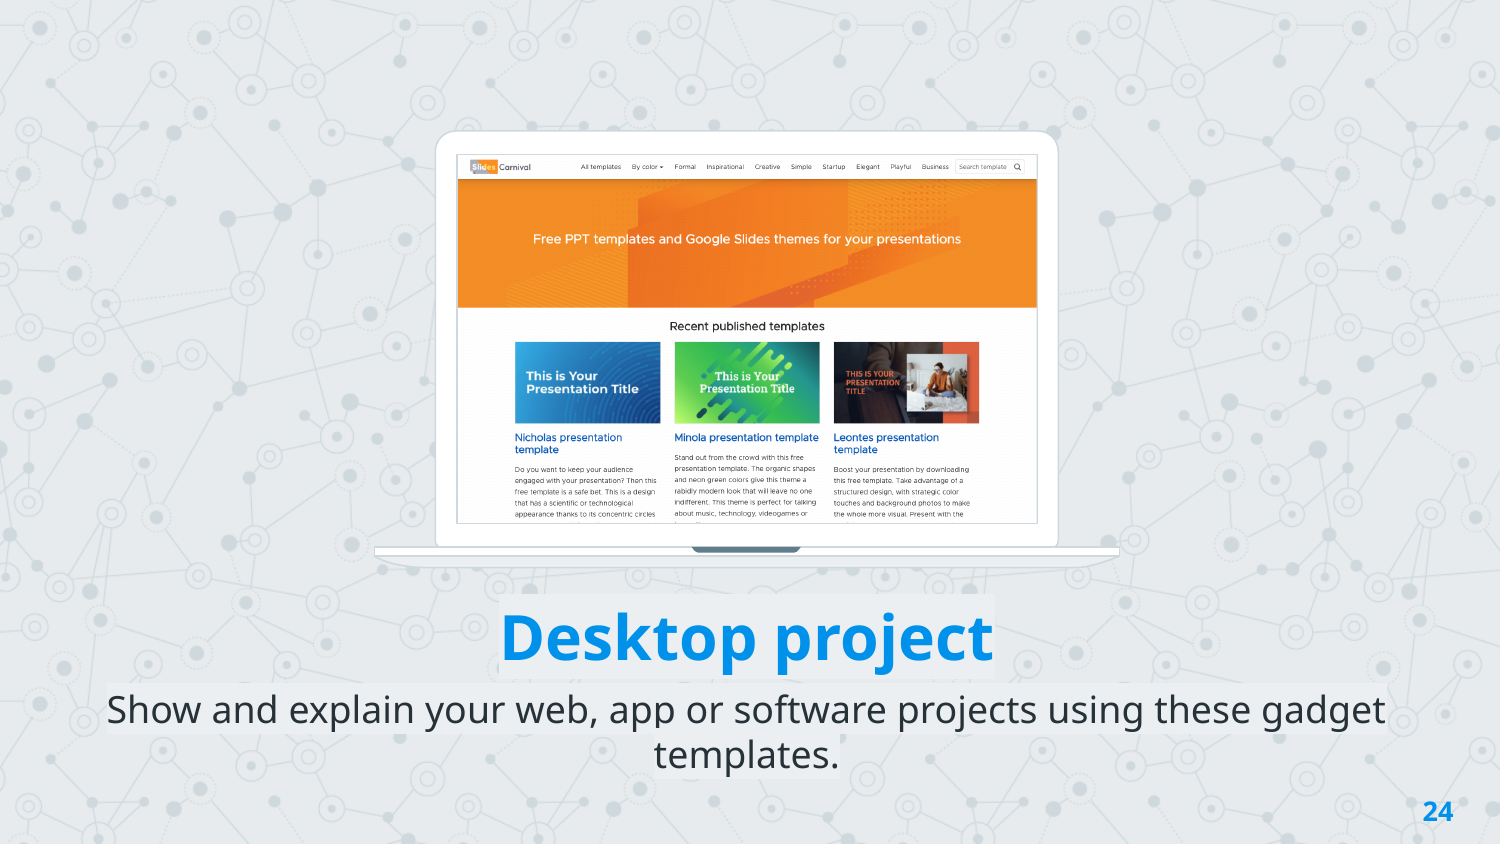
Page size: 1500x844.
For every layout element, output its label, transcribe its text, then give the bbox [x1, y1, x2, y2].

list Desktop project Show and explain your web, app or software projects using these gadget templates. [75, 520, 1419, 791]
slide_number ‹#› [1378, 779, 1469, 844]
picture [457, 154, 1037, 524]
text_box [374, 130, 1120, 568]
